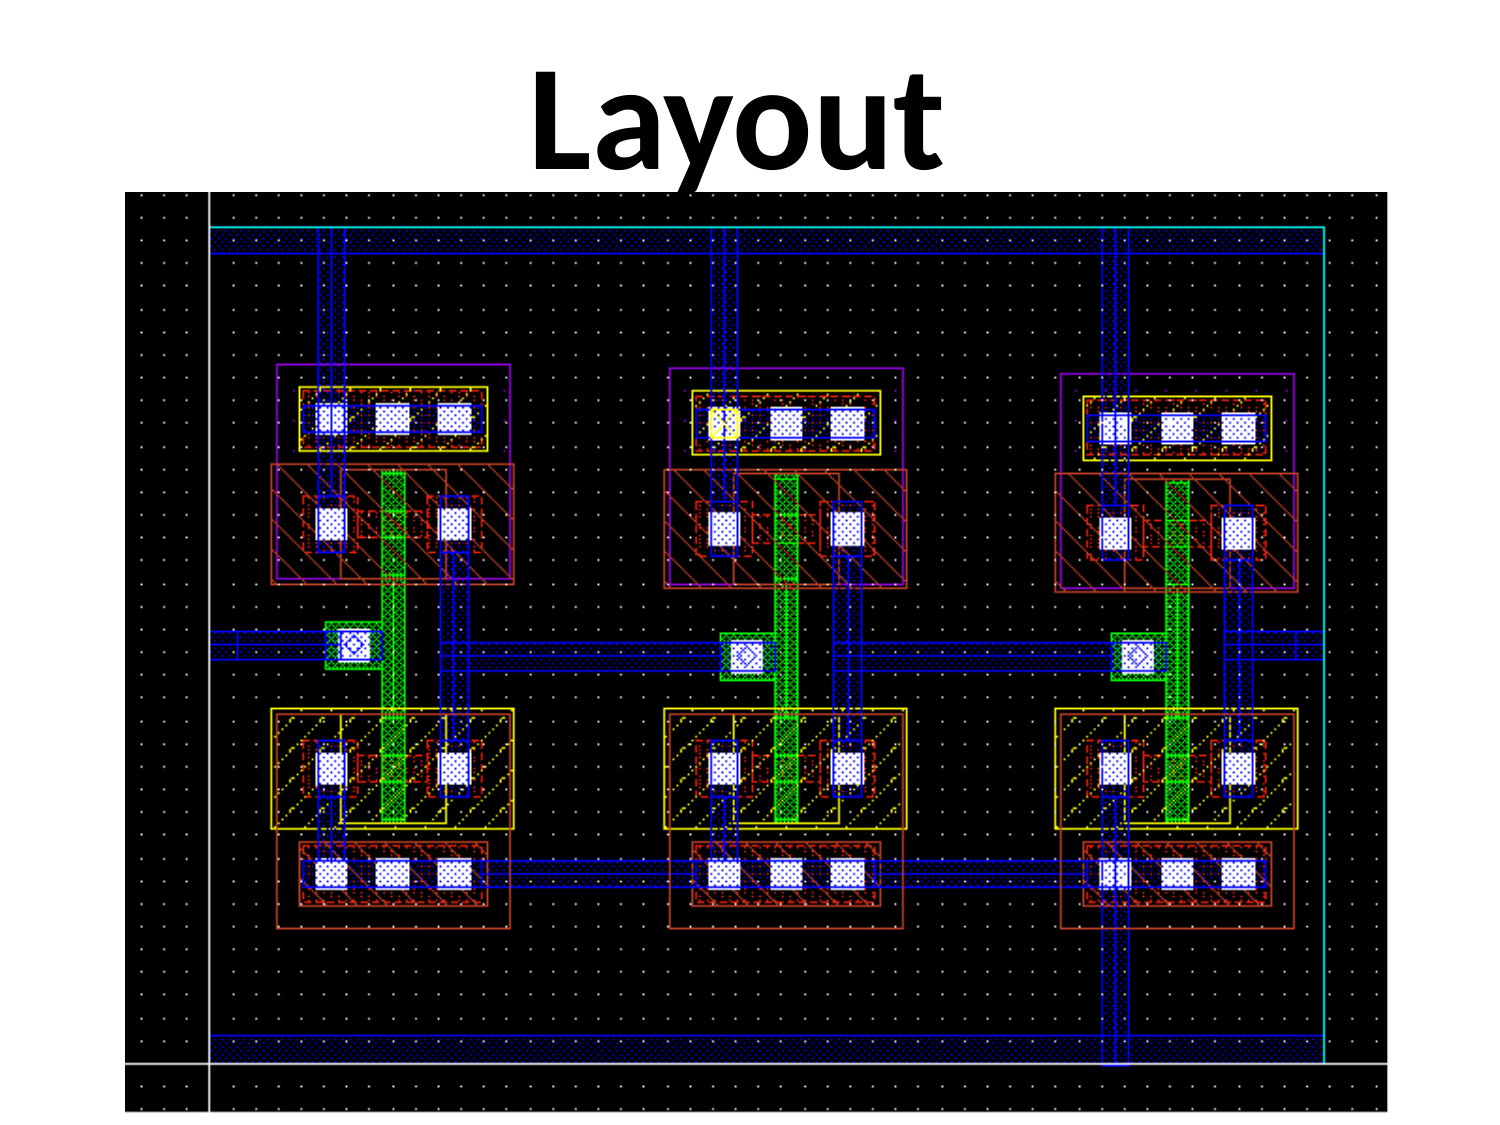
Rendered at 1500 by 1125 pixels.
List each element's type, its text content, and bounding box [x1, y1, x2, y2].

picture [124, 192, 1388, 1113]
text_box Layout [37, 12, 1438, 208]
